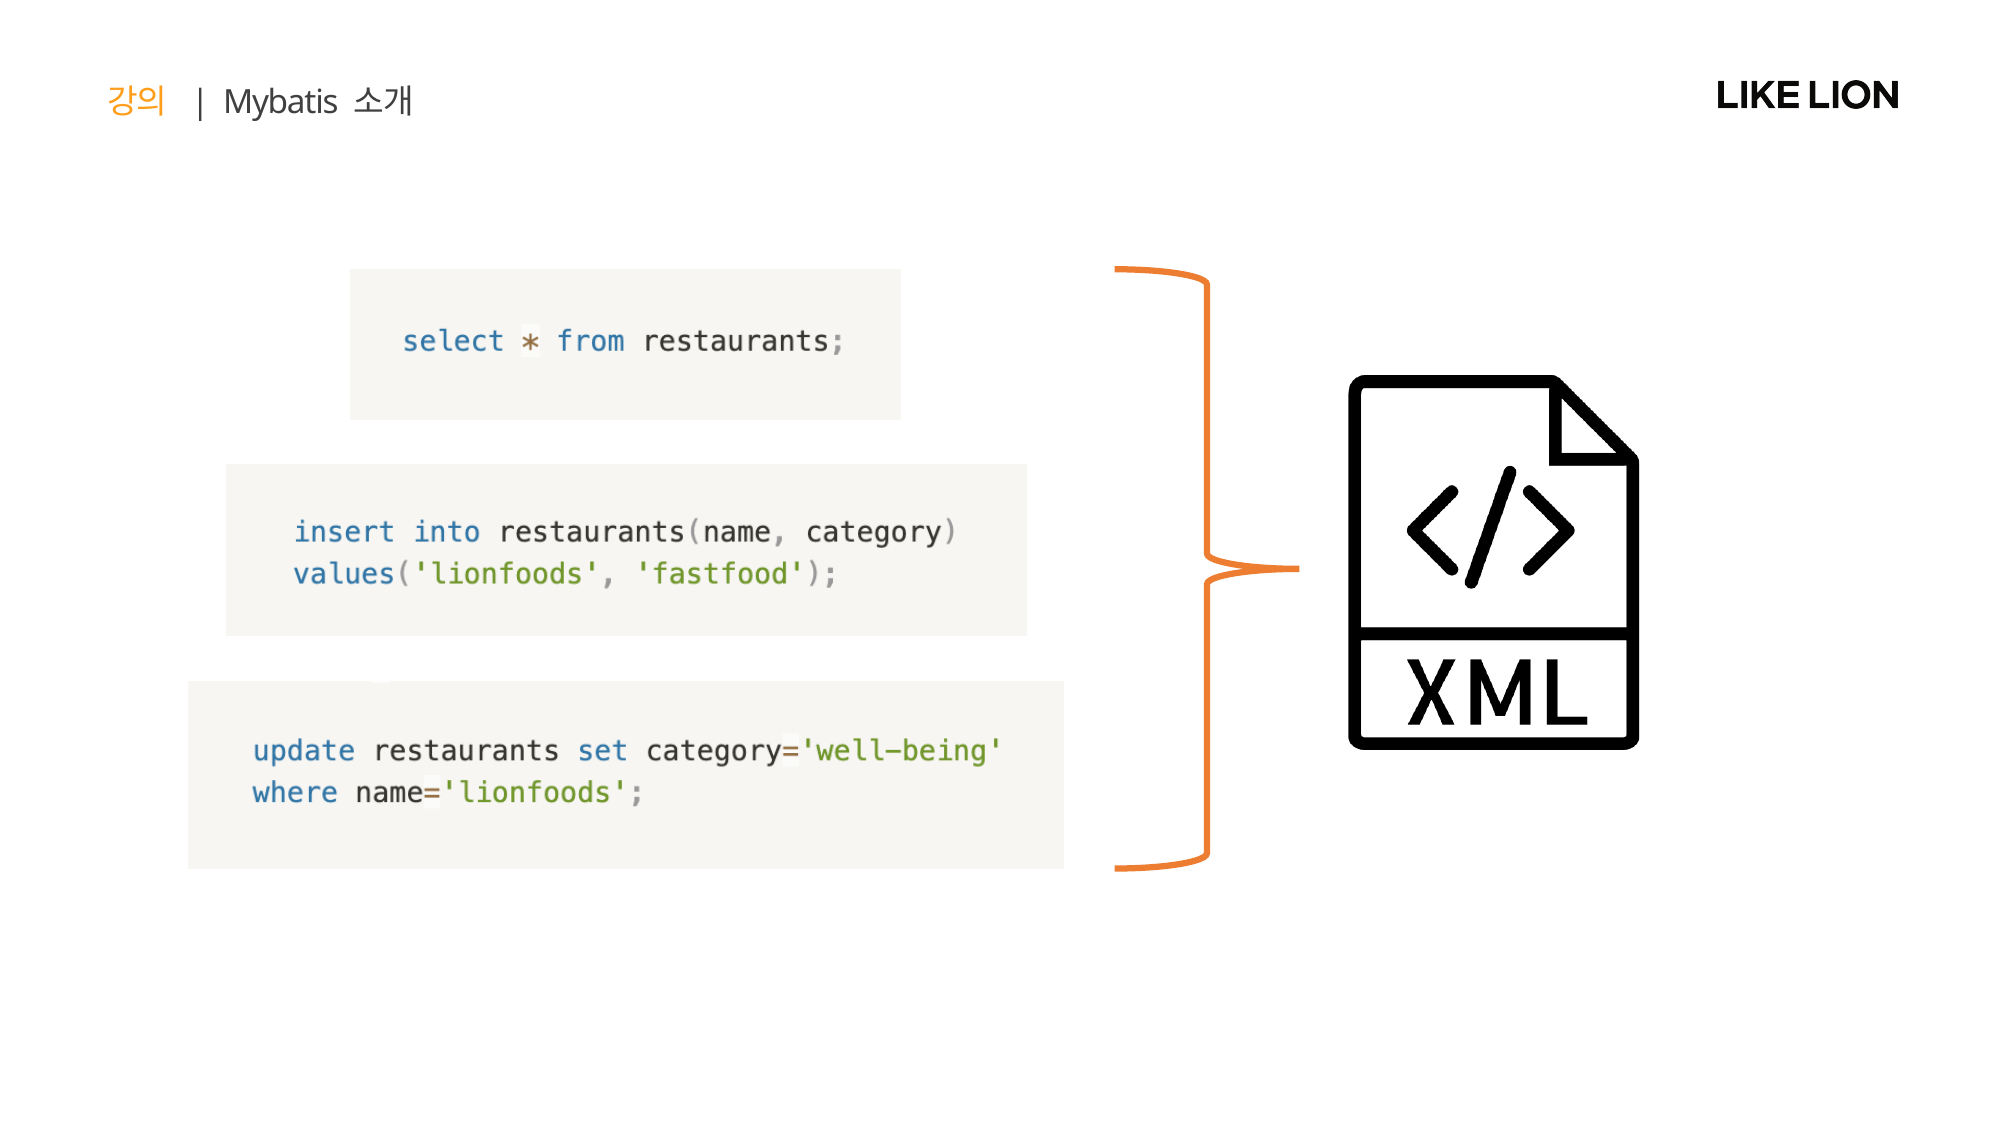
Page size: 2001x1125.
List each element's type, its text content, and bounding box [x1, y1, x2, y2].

picture [1306, 375, 1681, 750]
picture [1718, 80, 1898, 109]
text_box 강의 | Mybatis 소개 [92, 72, 866, 128]
picture [188, 681, 1064, 869]
text_box [1114, 268, 1300, 870]
picture [224, 464, 1027, 636]
picture [350, 269, 901, 420]
